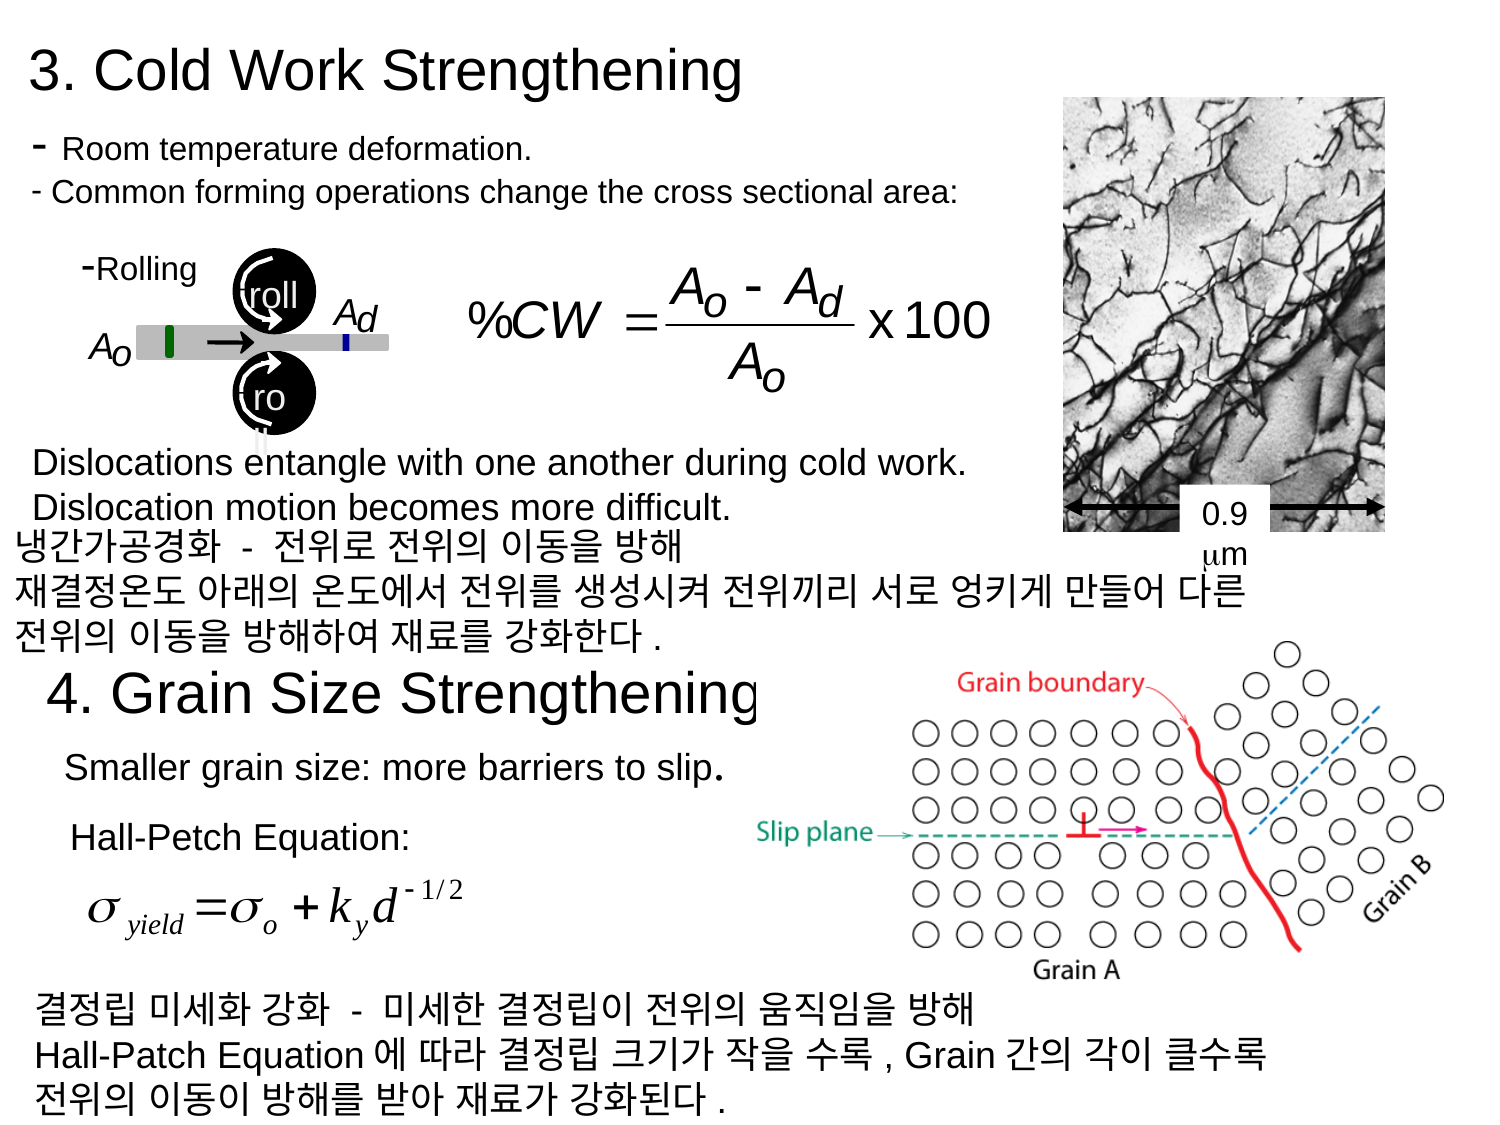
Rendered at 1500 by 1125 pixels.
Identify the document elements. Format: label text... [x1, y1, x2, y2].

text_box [80, 234, 387, 434]
picture [755, 641, 1444, 987]
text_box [80, 867, 475, 952]
text_box Dislocations entangle with one another during cold work. Dislocation motion becomes more difficult. [31, 438, 1021, 529]
text_box Smaller grain size: more barriers to slip. [48, 723, 750, 858]
title 3. Cold Work Strengthening [13, 22, 1486, 111]
text_box 4. Grain Size Strengthening [30, 646, 750, 734]
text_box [1063, 96, 1386, 581]
text_box Hall-Petch Equation: [55, 805, 426, 866]
text_box 냉간가공경화 - 전위로 전위의 이동을 방해 재결정온도 아래의 온도에서 전위를 생성시켜 전위끼리 서로 엉키게 만들어 다른 전위의 이동을 방해하여 재료를 강화한다. [0, 515, 150, 666]
text_box - Room temperature deformation. Common forming operations change the cross sectional area: [30, 110, 1013, 211]
text_box 결정립 미세화 강화 - 미세한 결정립이 전위의 움직임을 방해 Hall-Patch Equation에 따라 결정립 크기가 작을 수록, Grain간의 각이 클수록 전위의 이동이 방해를 받아 재료가 강화된다. [19, 979, 170, 1125]
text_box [461, 249, 999, 405]
